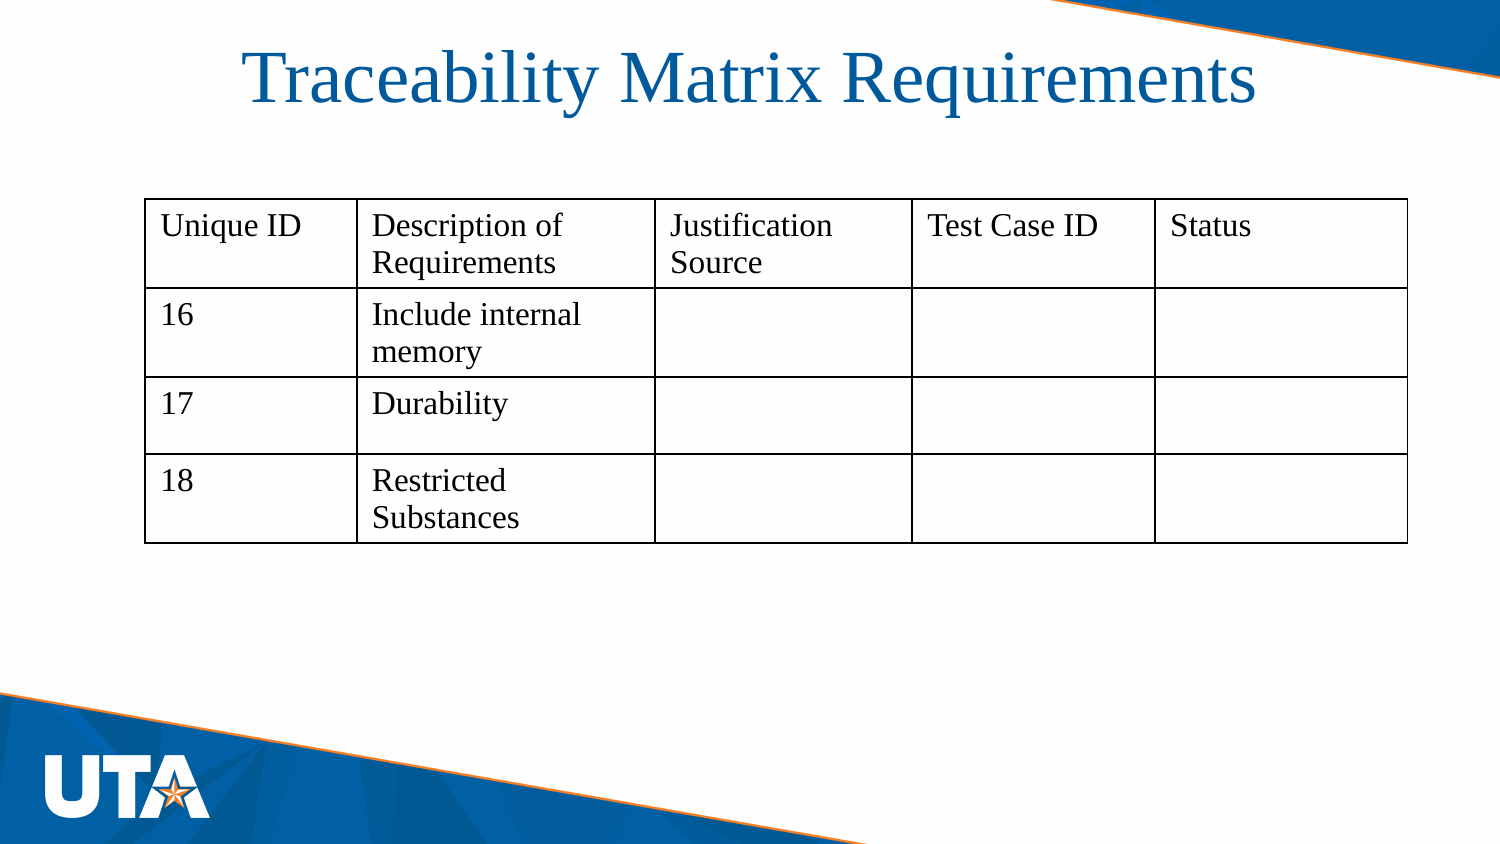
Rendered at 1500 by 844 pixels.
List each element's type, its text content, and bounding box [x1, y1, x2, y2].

table_cell [1156, 289, 1407, 376]
list Traceability Matrix Requirements [75, 19, 1425, 76]
table_cell [913, 455, 1154, 542]
table_header Status [1156, 200, 1407, 287]
table_cell [656, 378, 911, 453]
table_cell 17 [146, 378, 356, 453]
table_cell 16 [146, 289, 356, 376]
table_header Justification Source [656, 200, 911, 287]
table_header Test Case ID [913, 200, 1154, 287]
table_cell [1156, 455, 1407, 542]
table_cell [913, 289, 1154, 376]
table_cell [656, 289, 911, 376]
table_cell Restricted Substances [358, 455, 654, 542]
table_cell Durability [358, 378, 654, 453]
table_cell 18 [146, 455, 356, 542]
table_cell [1156, 378, 1407, 453]
table_header Description of Requirements [358, 200, 654, 287]
table_cell [913, 378, 1154, 453]
table_cell Include internal memory [358, 289, 654, 376]
table_cell [656, 455, 911, 542]
table_header Unique ID [146, 200, 356, 287]
picture [0, 0, 1500, 844]
